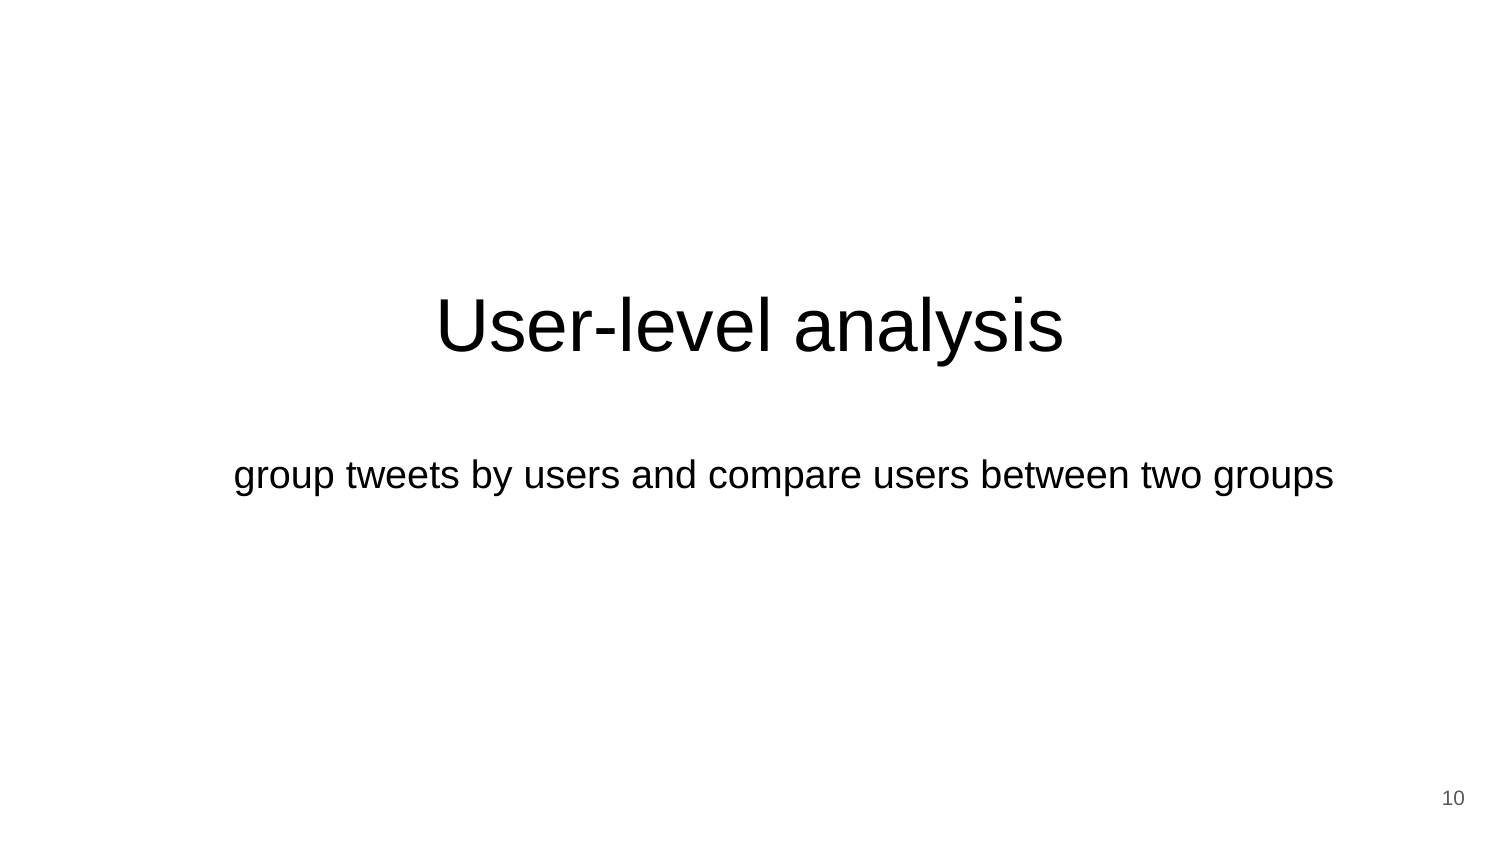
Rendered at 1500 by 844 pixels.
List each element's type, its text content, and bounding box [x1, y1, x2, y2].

title User-level analysis [51, 252, 1449, 391]
slide_number ‹#› [1389, 764, 1480, 830]
text_box group tweets by users and compare users between two groups [179, 427, 1390, 512]
